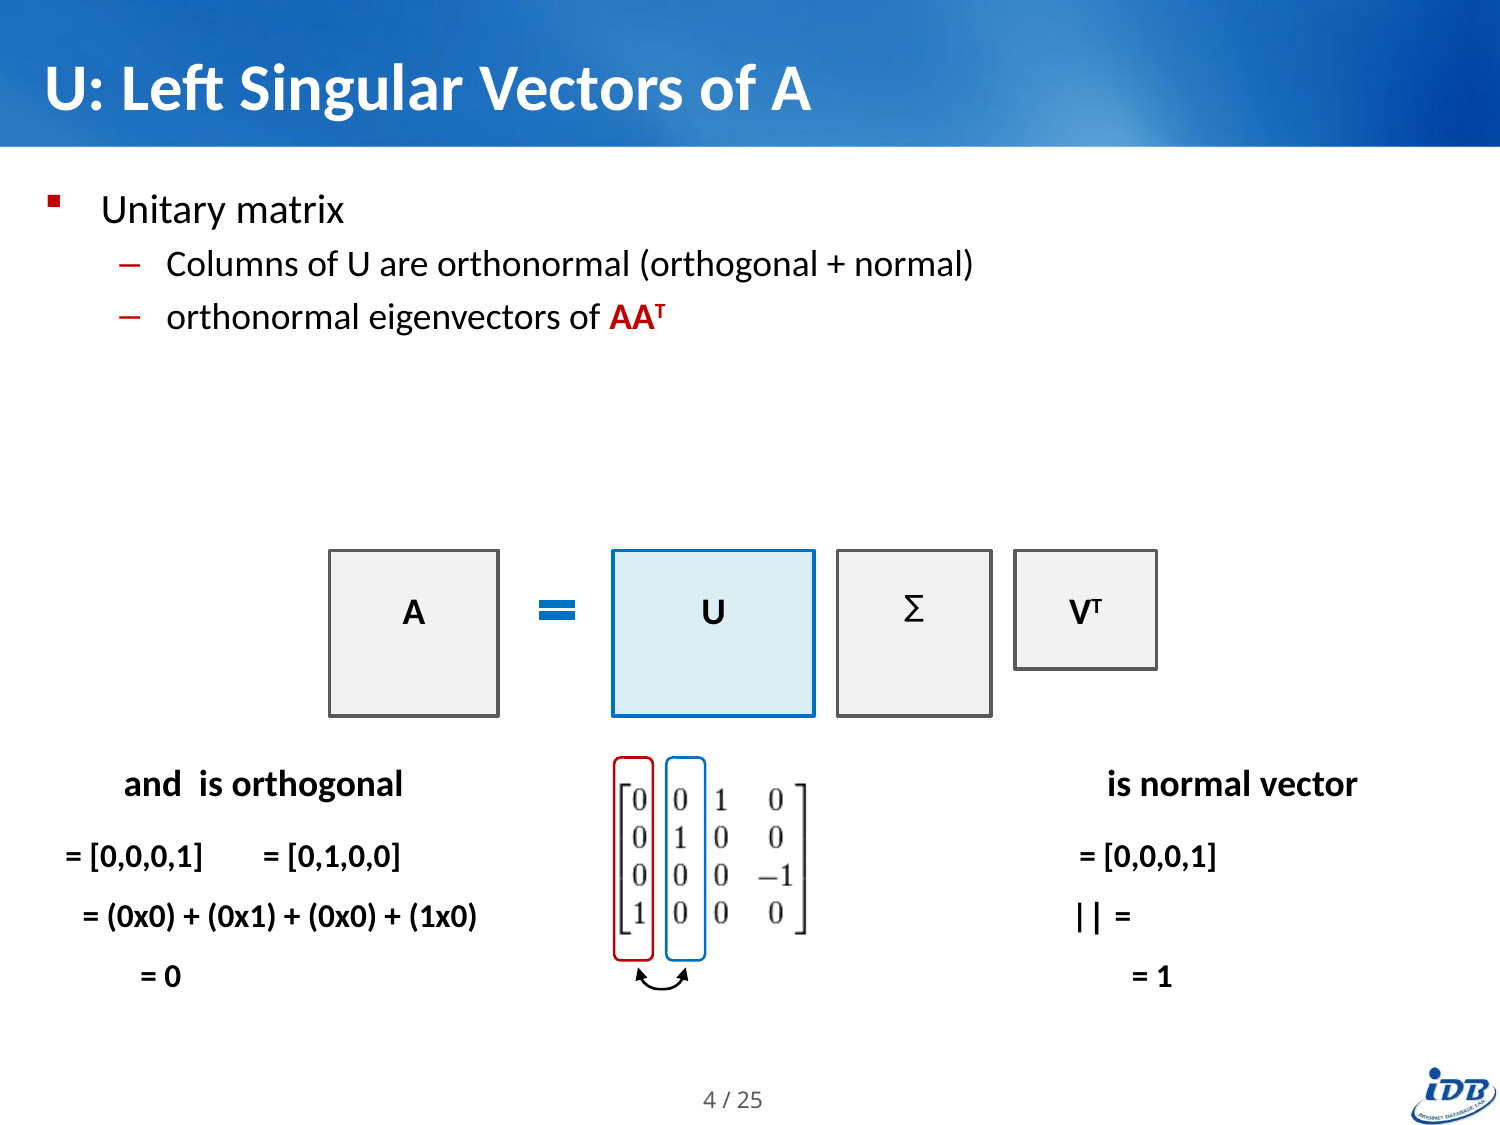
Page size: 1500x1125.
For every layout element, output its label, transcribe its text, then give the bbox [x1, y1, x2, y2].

text_box [538, 598, 577, 609]
picture [0, 0, 1500, 1125]
text_box [328, 548, 500, 718]
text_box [1056, 751, 1418, 1011]
text_box ∑ [868, 579, 961, 630]
text_box [611, 549, 816, 718]
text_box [613, 757, 706, 990]
title U: Left Singular Vectors of A [29, 19, 1471, 149]
text_box [835, 548, 993, 718]
text_box VT [1039, 579, 1132, 640]
text_box [538, 610, 577, 621]
text_box U [667, 579, 760, 640]
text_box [42, 751, 585, 1005]
text_box A [367, 579, 461, 640]
list Unitary matrix Columns of U are orthonormal (orthogonal + normal) orthonormal eigenvectors of AAT [29, 174, 1471, 1071]
text_box [1013, 549, 1158, 671]
